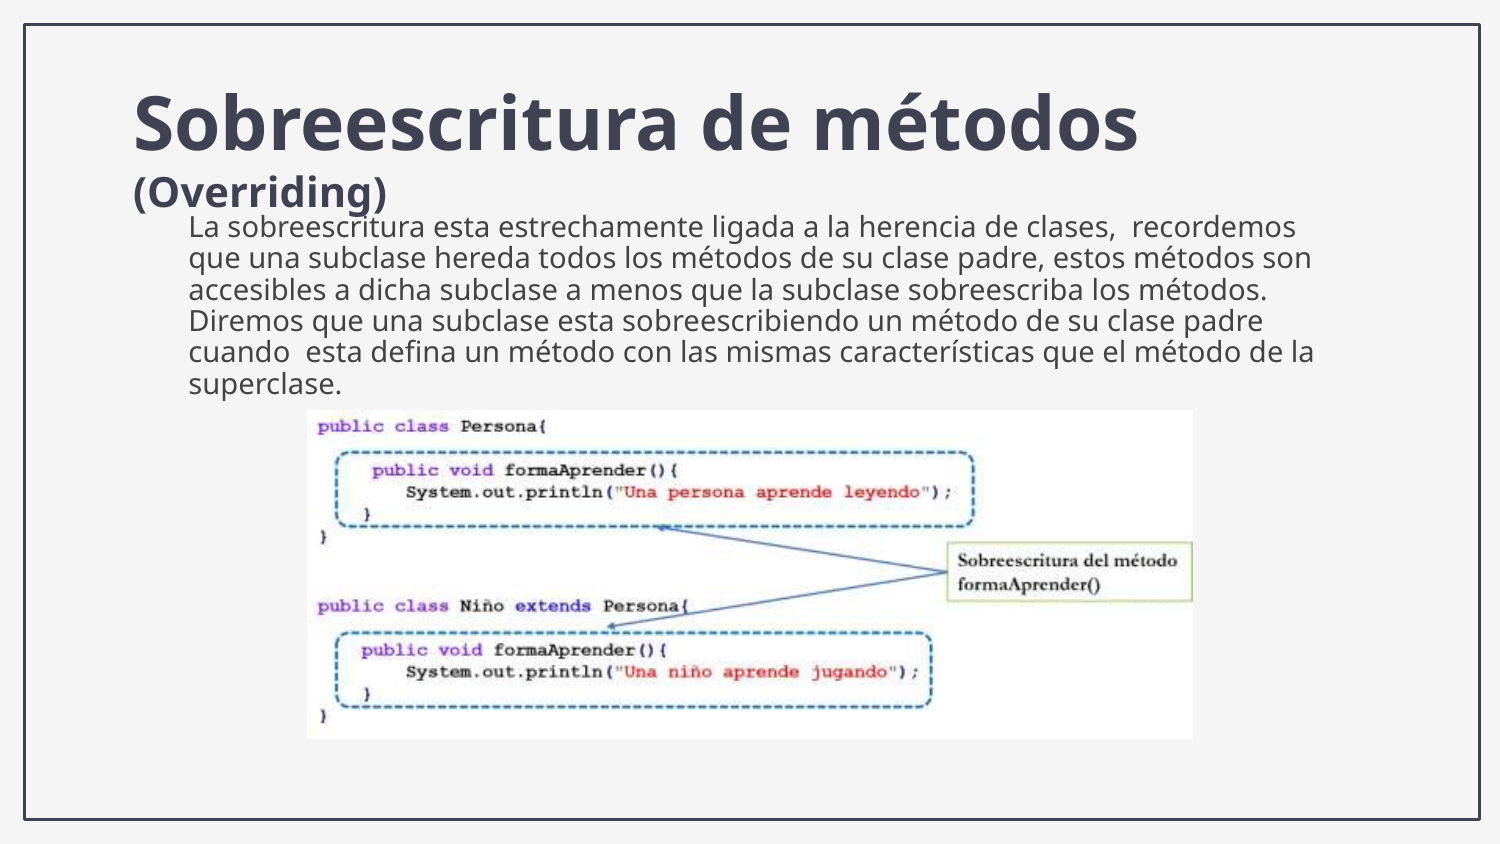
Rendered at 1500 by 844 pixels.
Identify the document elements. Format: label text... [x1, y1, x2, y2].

title Sobreescritura de métodos (Overriding) [118, 60, 1382, 155]
picture [307, 409, 1193, 739]
list La sobreescritura esta estrechamente ligada a la herencia de clases, recordemos que una subclase hereda todos los métodos de su clase padre, estos métodos son accesibles a dicha subclase a menos que la subclase sobreescriba los métodos. Diremos que una subclase esta sobreescribiendo un método de su clase padre cuando esta defina un método con las mismas características que el método de la superclase. [154, 197, 1335, 754]
